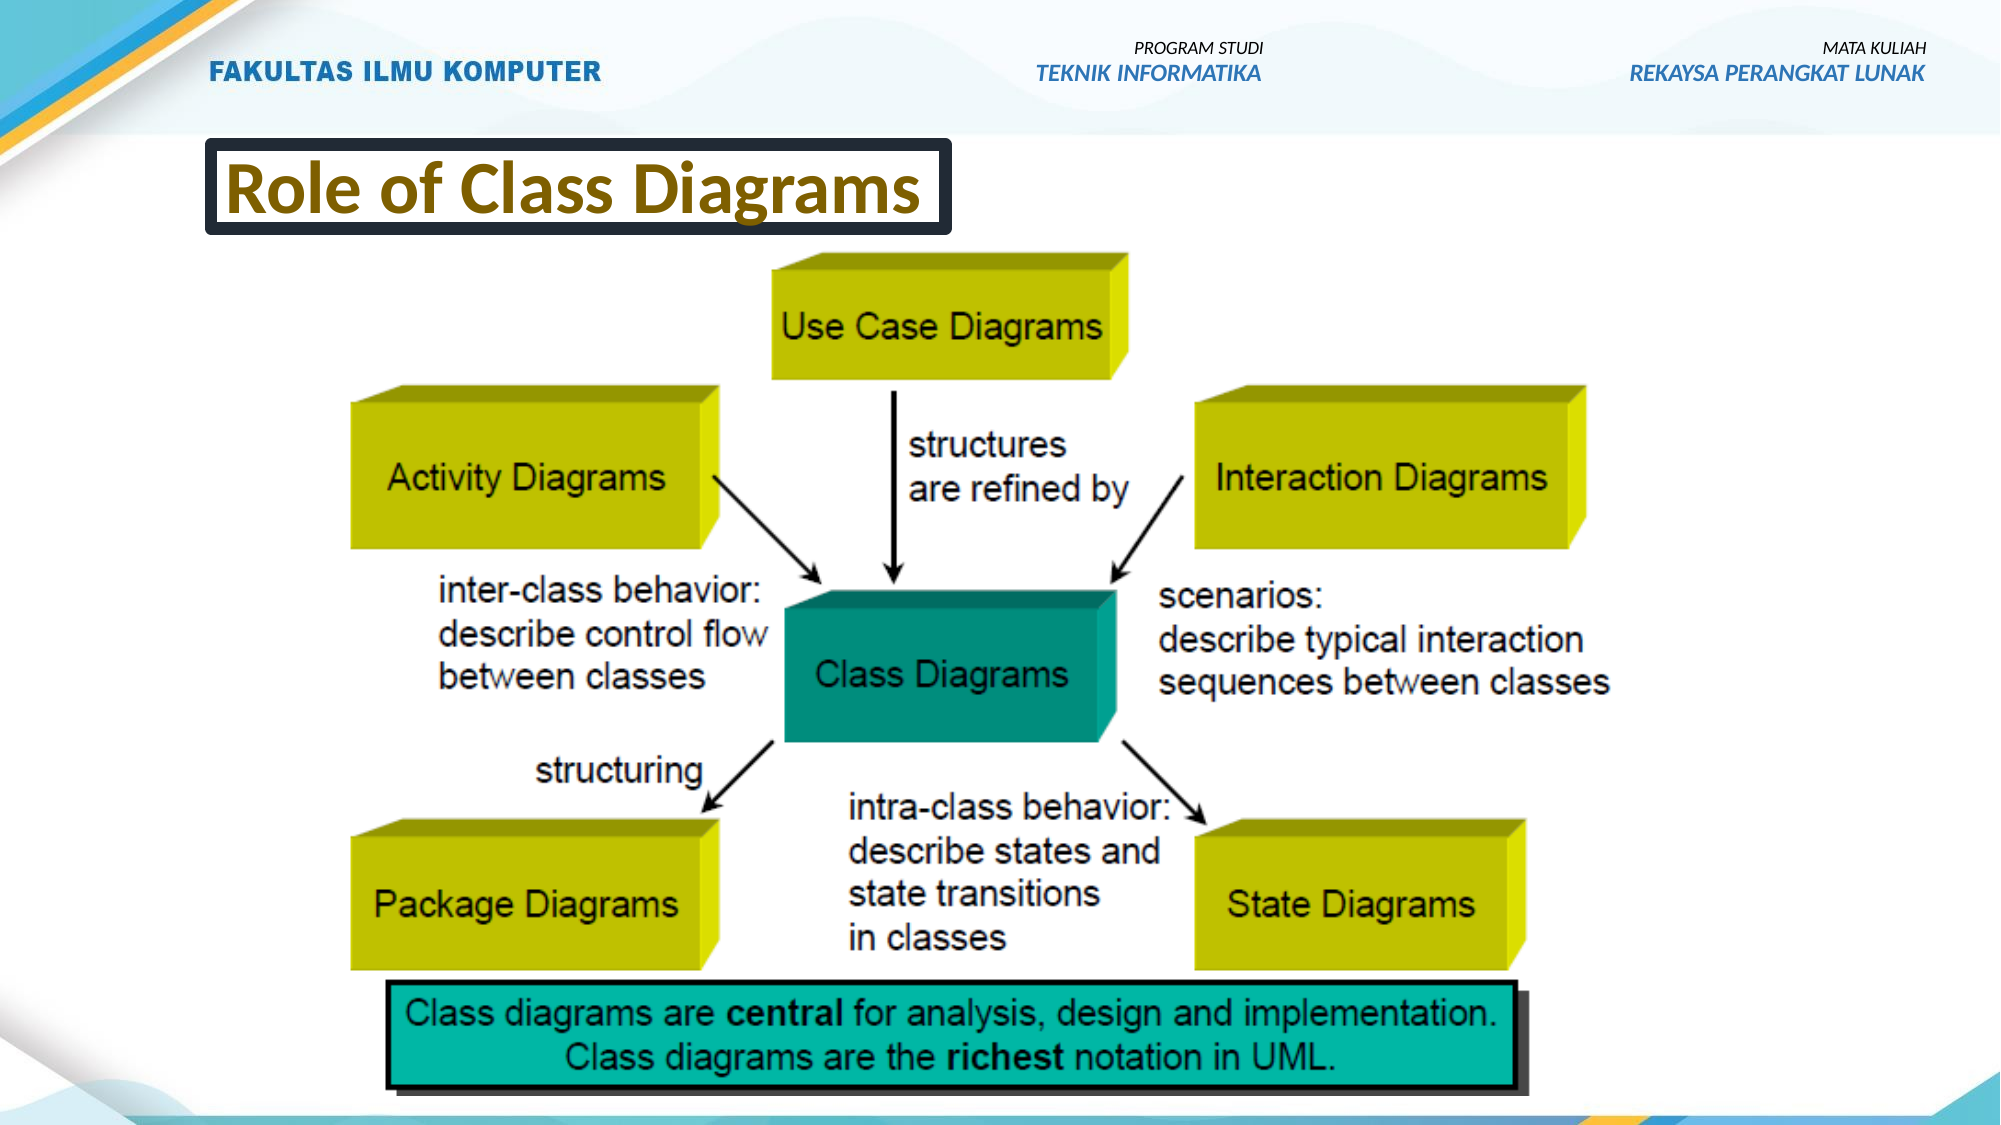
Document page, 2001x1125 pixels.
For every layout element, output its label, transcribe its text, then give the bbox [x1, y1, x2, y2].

text_box MATA KULIAH REKAYSA PERANGKAT LUNAK [1627, 35, 1933, 87]
text_box PROGRAM STUDI TEKNIK INFORMATIKA [1033, 35, 1268, 87]
picture [0, 0, 2000, 1125]
text_box Role of Class Diagrams [211, 144, 946, 229]
text_box [340, 246, 1616, 1096]
